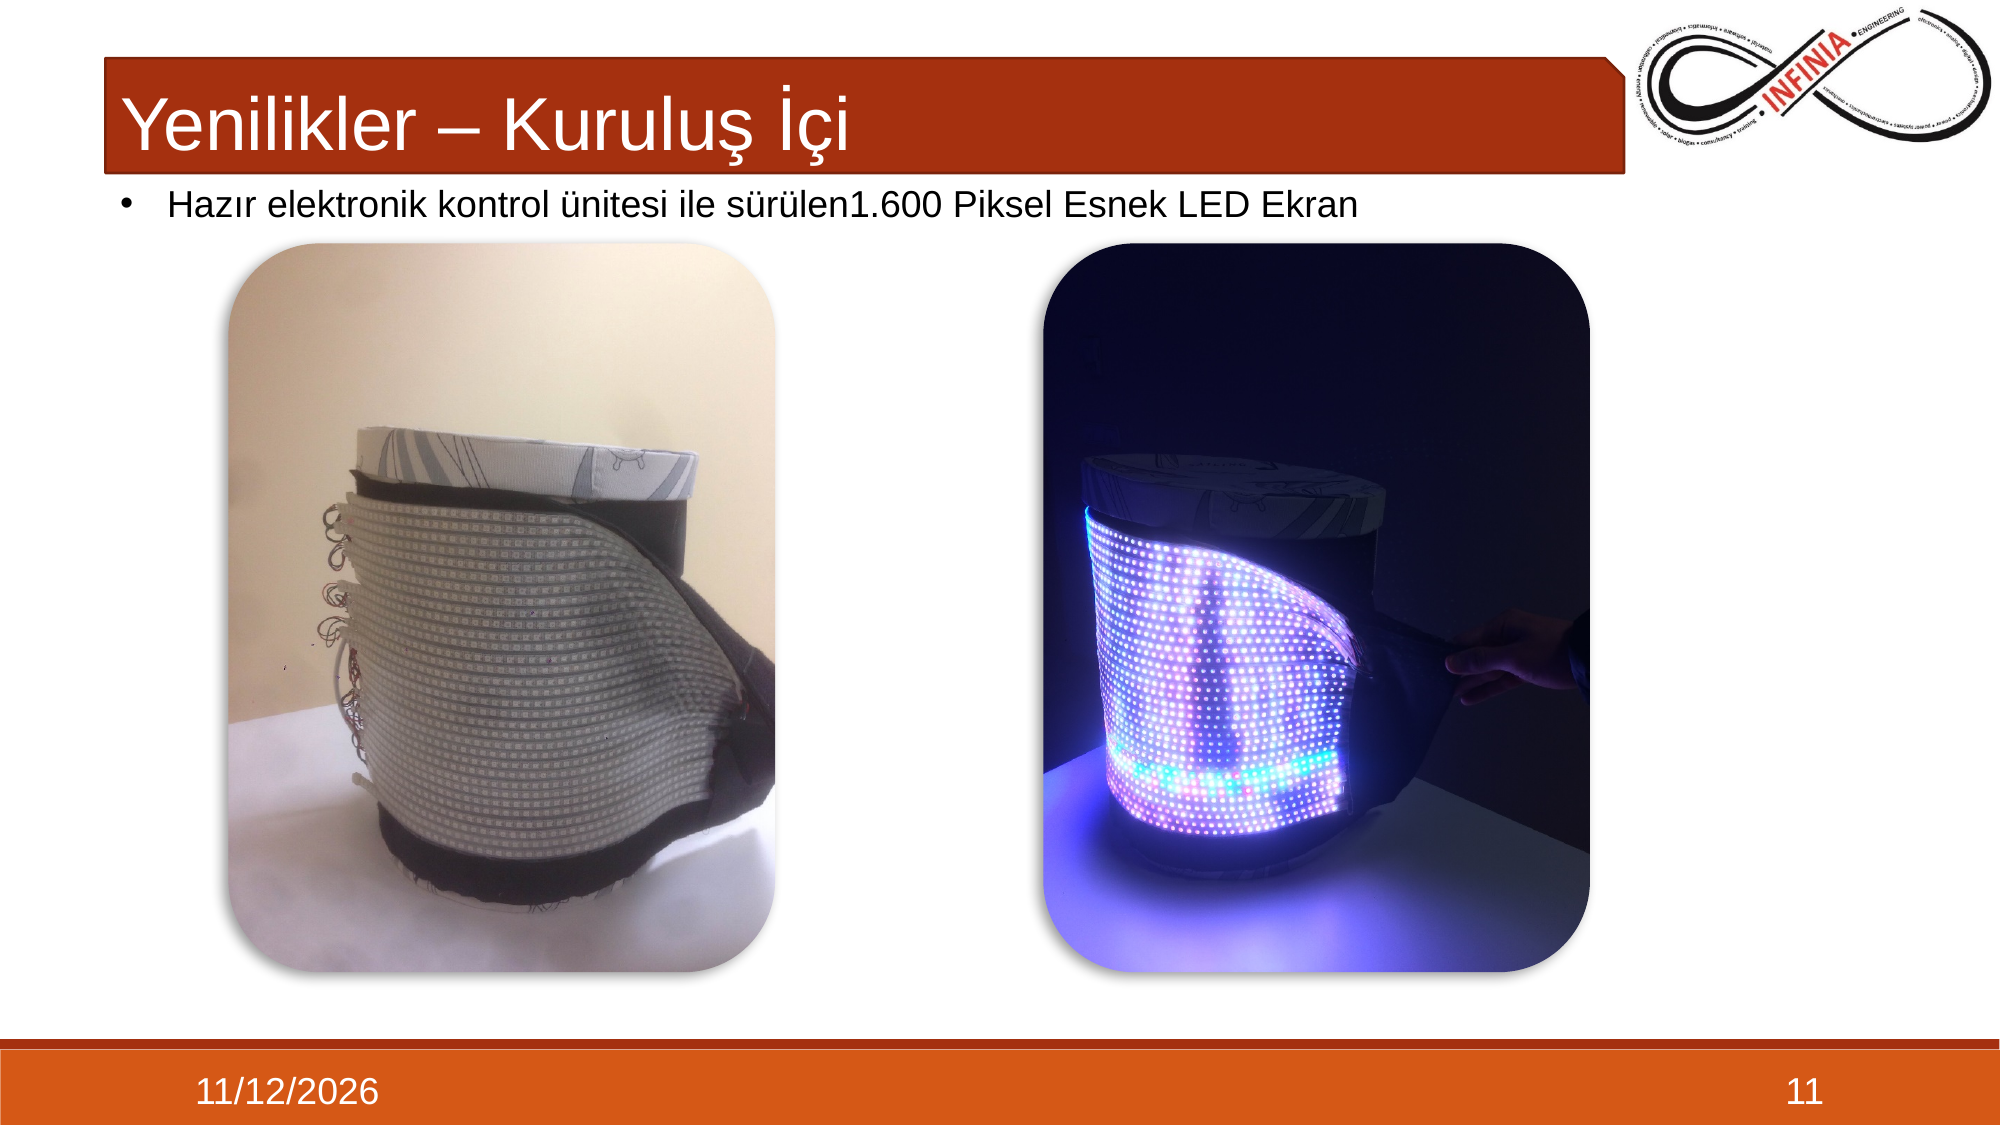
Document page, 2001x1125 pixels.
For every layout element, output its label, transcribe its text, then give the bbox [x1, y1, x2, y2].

text_box Hazır elektronik kontrol ünitesi ile sürülen1.600 Piksel Esnek LED Ekran [105, 172, 1406, 233]
text_box Yenilikler – Kuruluş İçi [104, 56, 1626, 175]
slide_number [180, 1059, 586, 1120]
picture [1623, 0, 2000, 158]
picture [136, 243, 867, 973]
slide_number 11 [1624, 1059, 1840, 1120]
picture [951, 243, 1682, 973]
